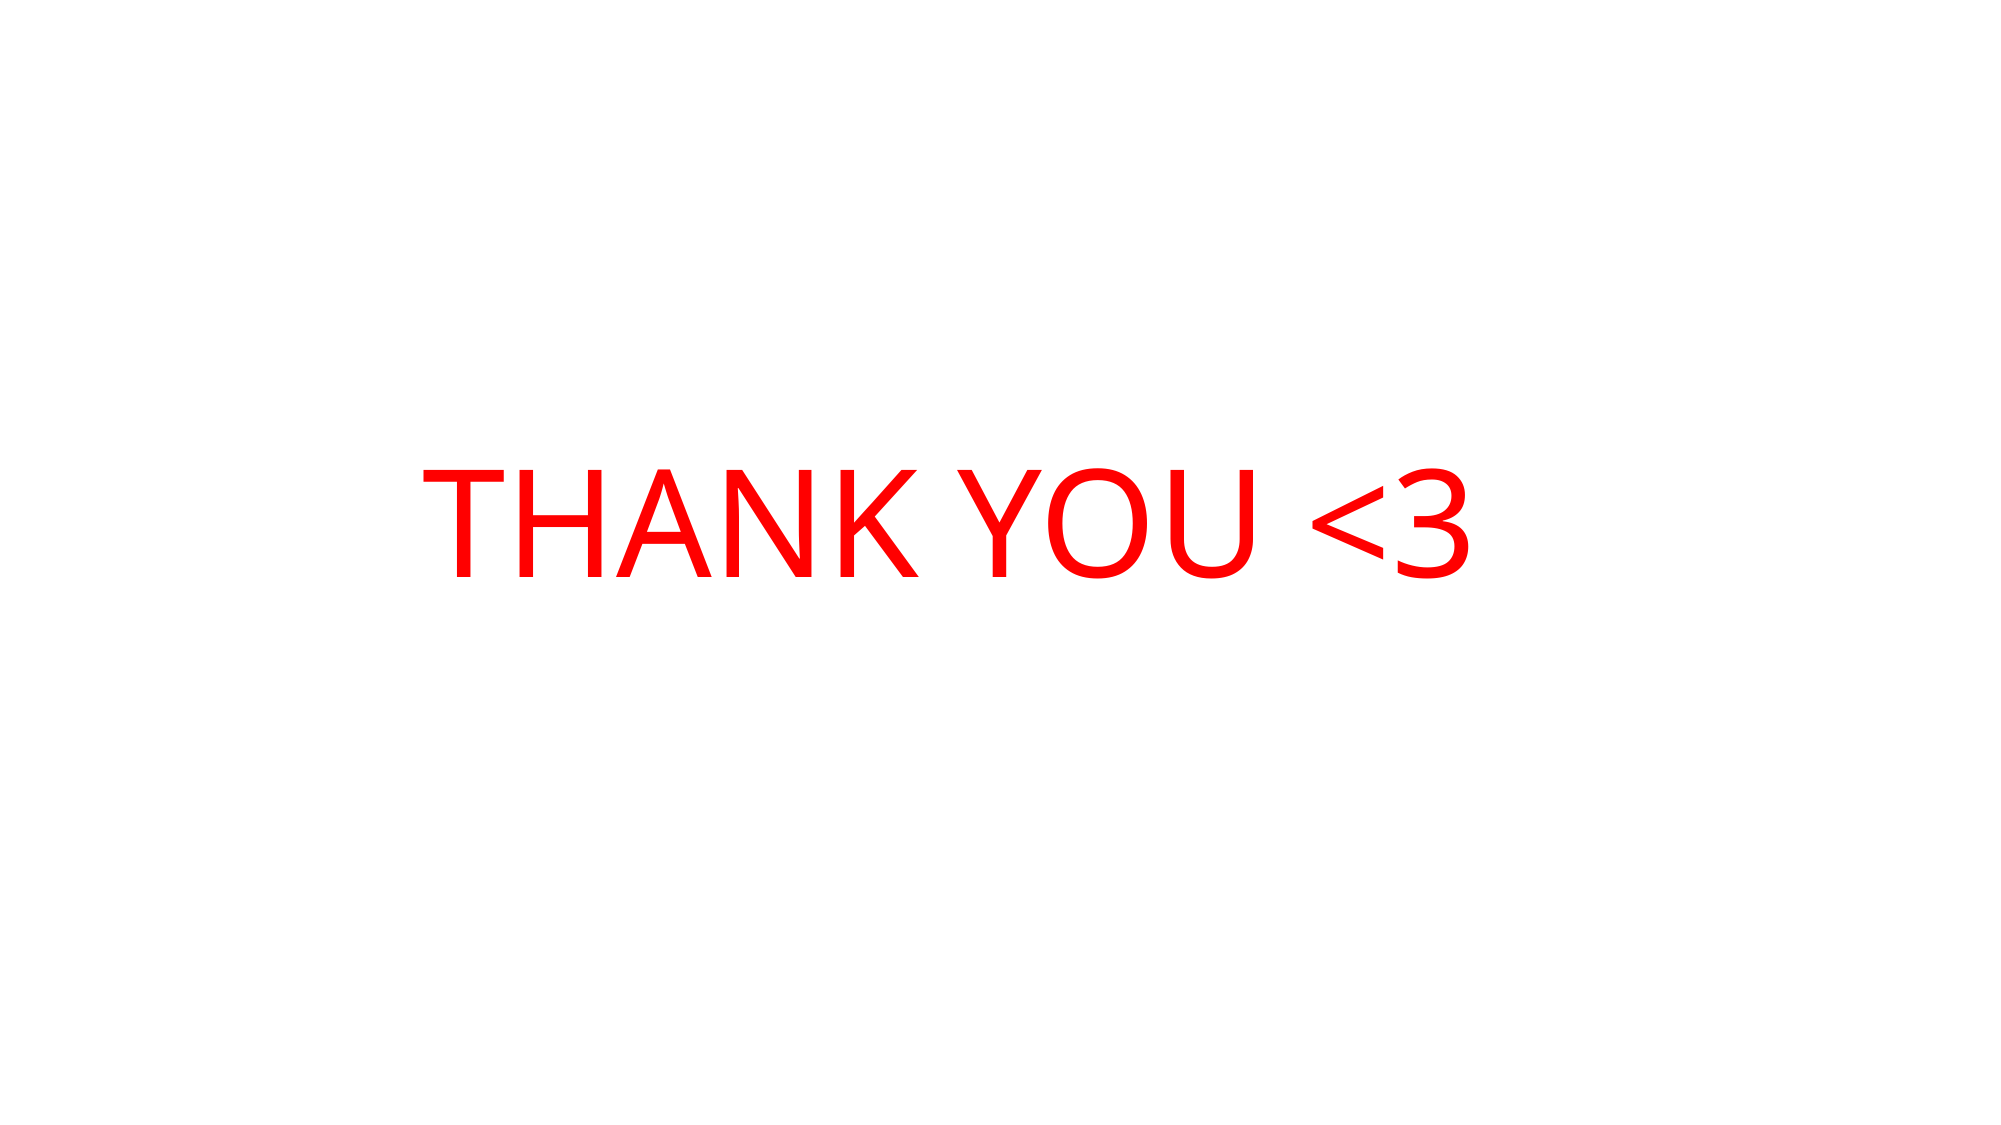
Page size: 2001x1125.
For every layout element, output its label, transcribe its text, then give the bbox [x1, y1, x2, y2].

title THANK YOU <3 [87, 420, 1813, 638]
